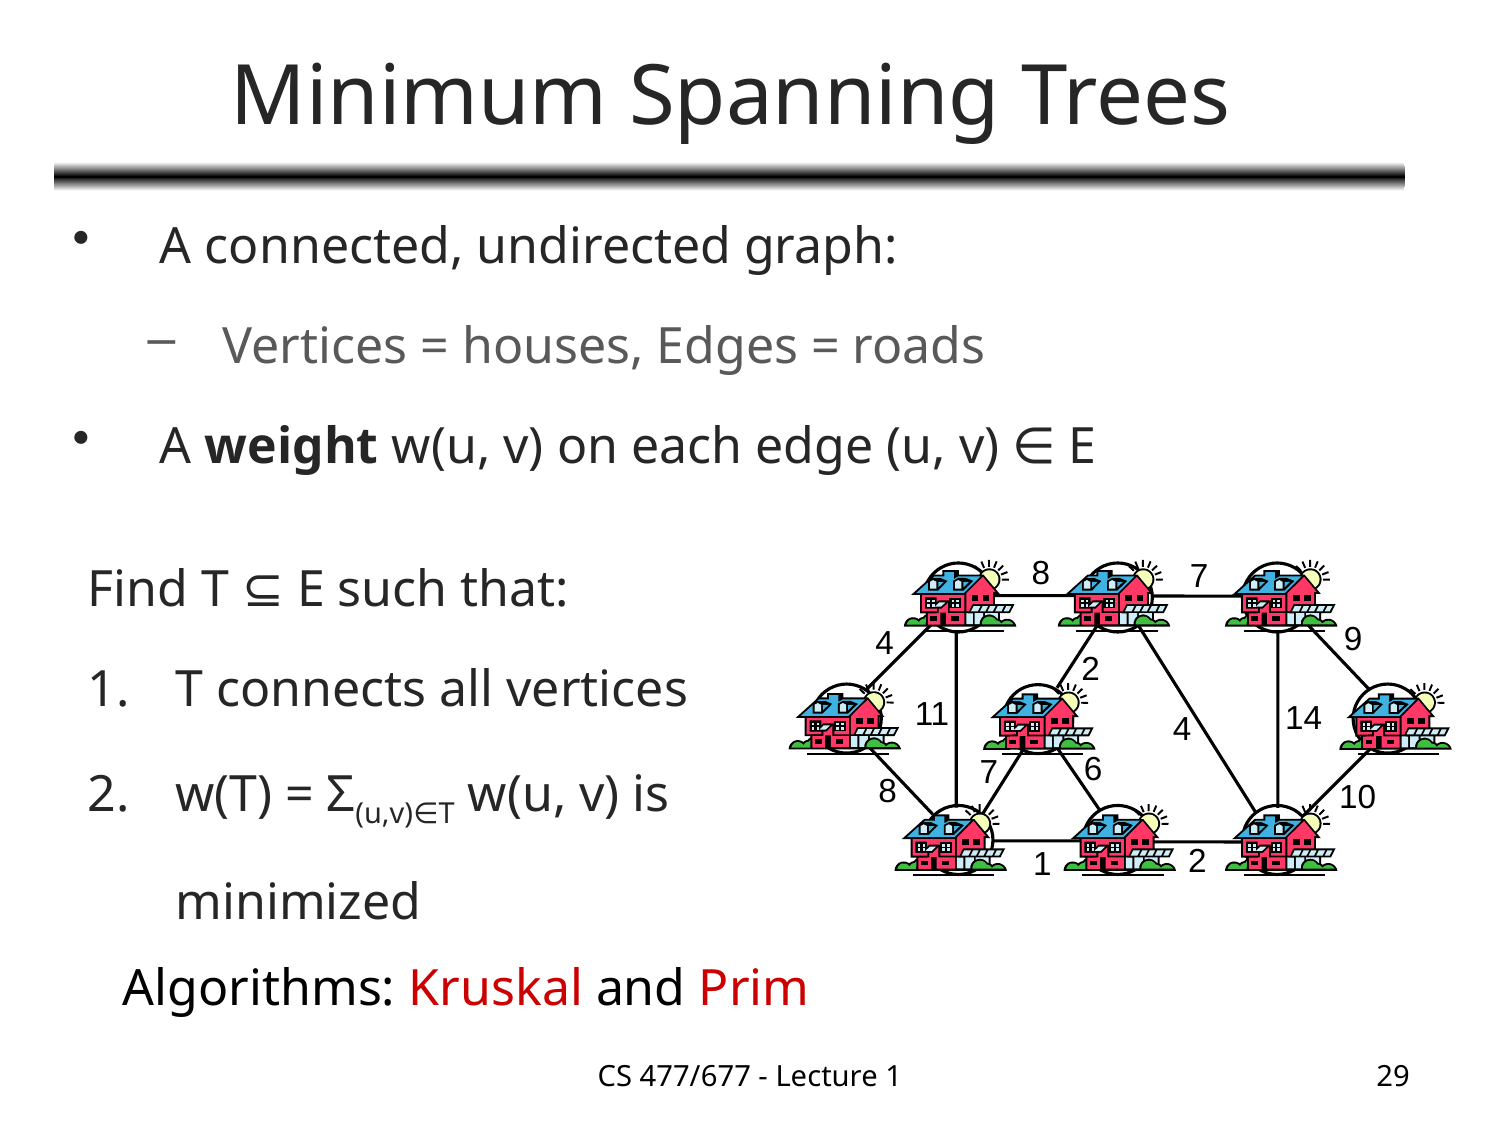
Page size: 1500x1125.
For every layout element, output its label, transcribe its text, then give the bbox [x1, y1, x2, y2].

text_box Find T ⊆ E such that: T connects all vertices w(T) = Σ(u,v)∈T w(u, v) is minimized [73, 519, 1460, 861]
title Minimum Spanning Trees [55, 16, 1407, 166]
footer CS 477/677 - Lecture 1 [512, 1049, 988, 1103]
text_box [788, 543, 1453, 890]
list A connected, undirected graph: Vertices = houses, Edges = roads A weight w(u, v) on each edge (u, v) ∈ E [57, 175, 1394, 522]
text_box Algorithms: Kruskal and Prim [107, 948, 825, 1024]
slide_number 29 [1074, 1049, 1426, 1103]
